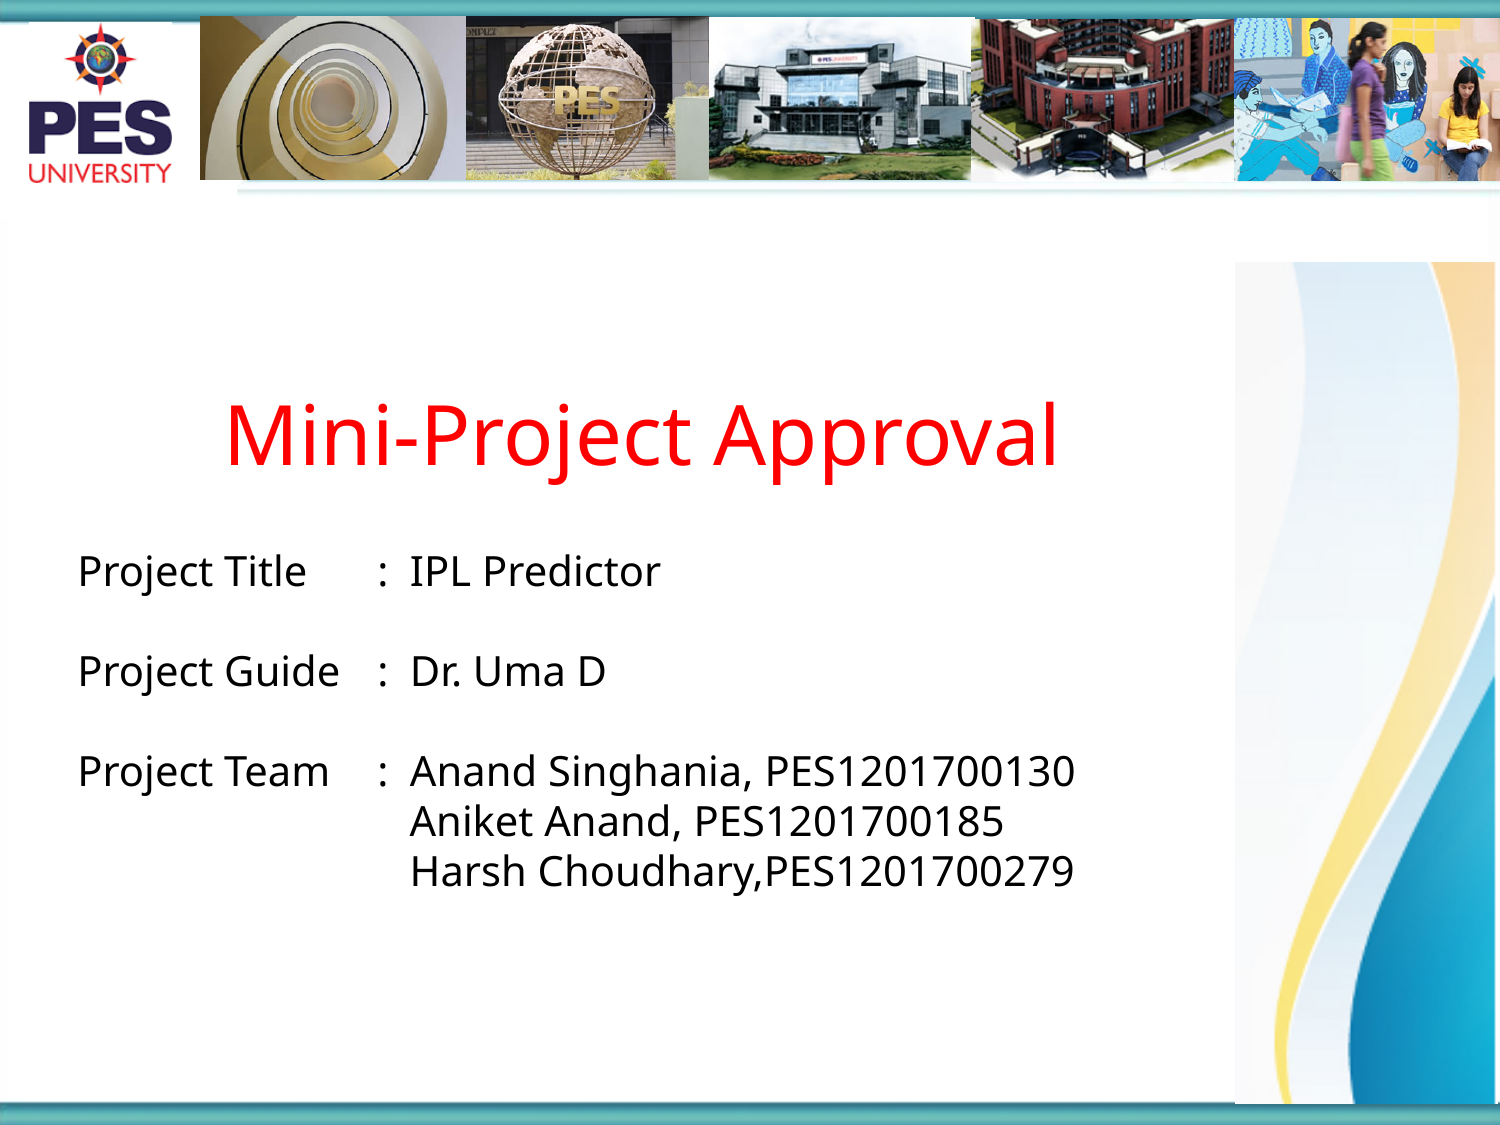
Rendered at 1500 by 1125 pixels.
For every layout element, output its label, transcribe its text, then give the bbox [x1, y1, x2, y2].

text_box Project Title : IPL Predictor Project Guide : Dr. Uma D Project Team : Anand Singhania, PES1201700130 Aniket Anand, PES1201700185 Harsh Choudhary,PES1201700279 [62, 537, 1450, 953]
text_box Mini-Project Approval [209, 375, 1077, 490]
picture [0, 0, 1500, 1125]
